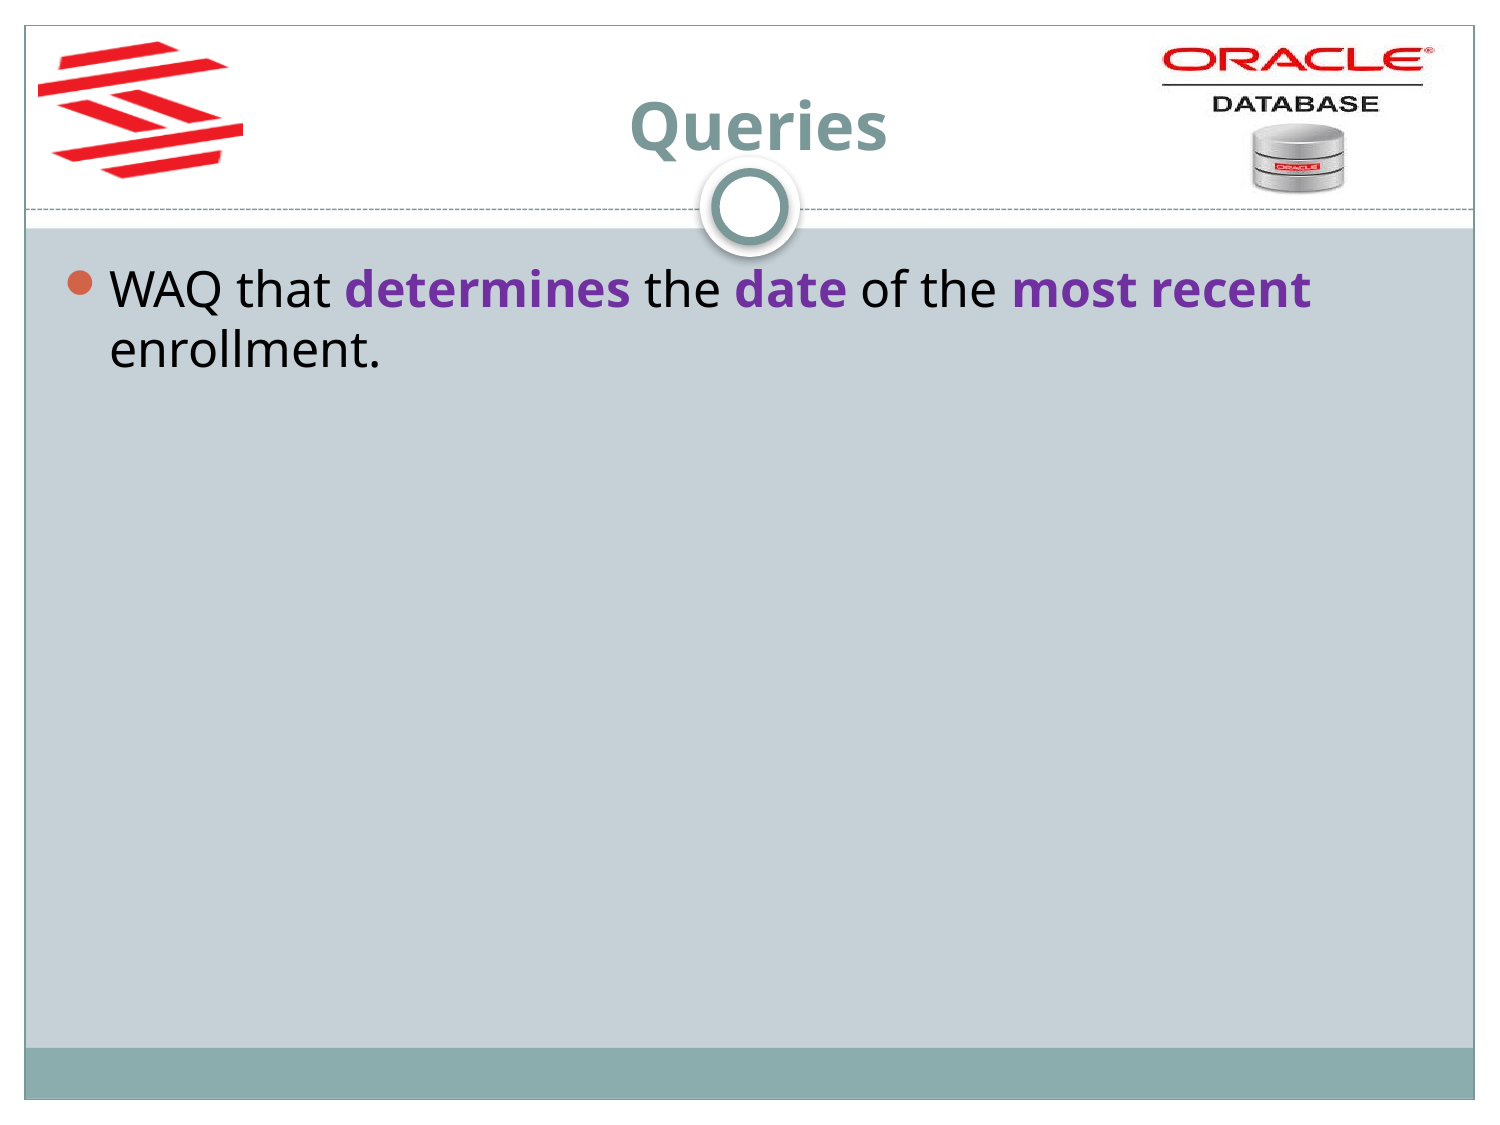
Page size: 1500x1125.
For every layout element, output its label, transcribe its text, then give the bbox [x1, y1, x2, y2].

list WAQ that determines the date of the most recent enrollment. [49, 250, 1445, 1047]
picture [1148, 34, 1453, 200]
picture [37, 40, 243, 185]
title Queries [248, 46, 1141, 172]
